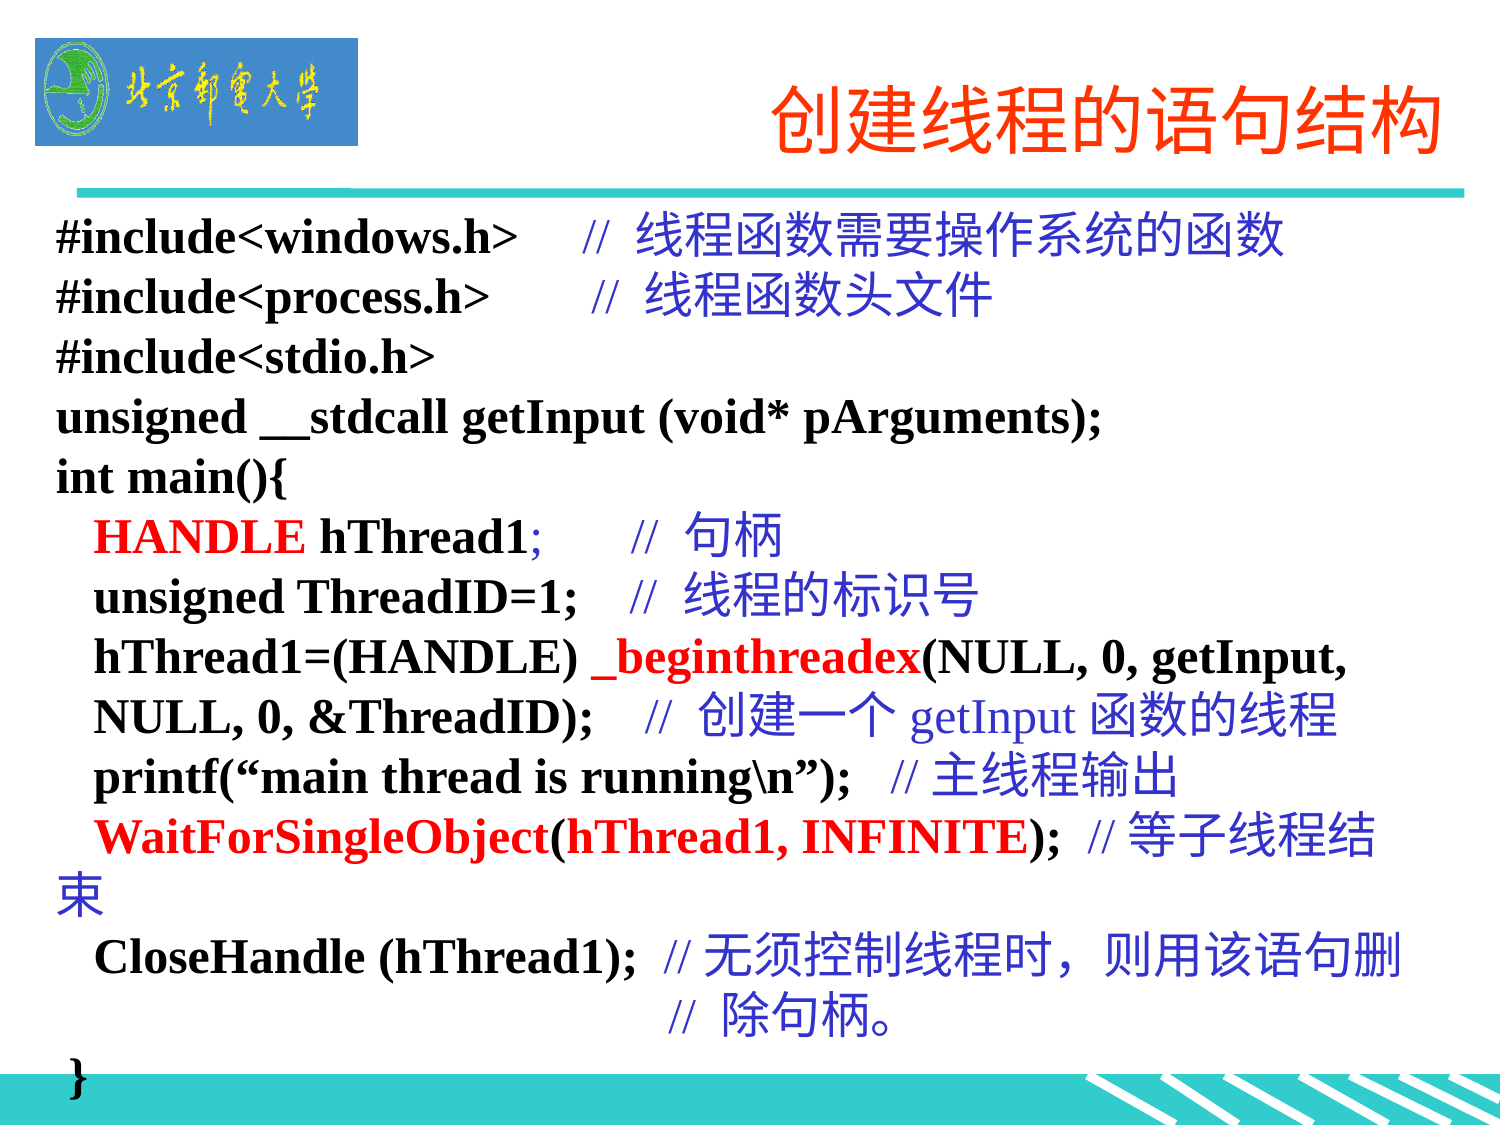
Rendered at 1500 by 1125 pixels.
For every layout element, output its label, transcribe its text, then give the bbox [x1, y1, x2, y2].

picture [34, 37, 358, 146]
text_box 创建线程的语句结构 [537, 66, 1459, 172]
text_box #include<windows.h> // 线程函数需要操作系统的函数 #include<process.h> // 线程函数头文件 #include<stdio.h> unsigned __stdcall getInput (void* pArguments); int main(){ HANDLE hThread1; // 句柄 unsigned ThreadID=1; // 线程的标识号 hThread1=(HANDLE) _beginthreadex(NULL, 0, getInput, NULL, 0, &ThreadID); // 创建一个getInput函数的线程 printf(“main thread is running\n”); //主线程输出 WaitForSingleObject(hThread1, INFINITE); //等子线程结束 CloseHandle (hThread1); //无须控制线程时，则用该语句删 // 除句柄。 } [41, 196, 1436, 1112]
